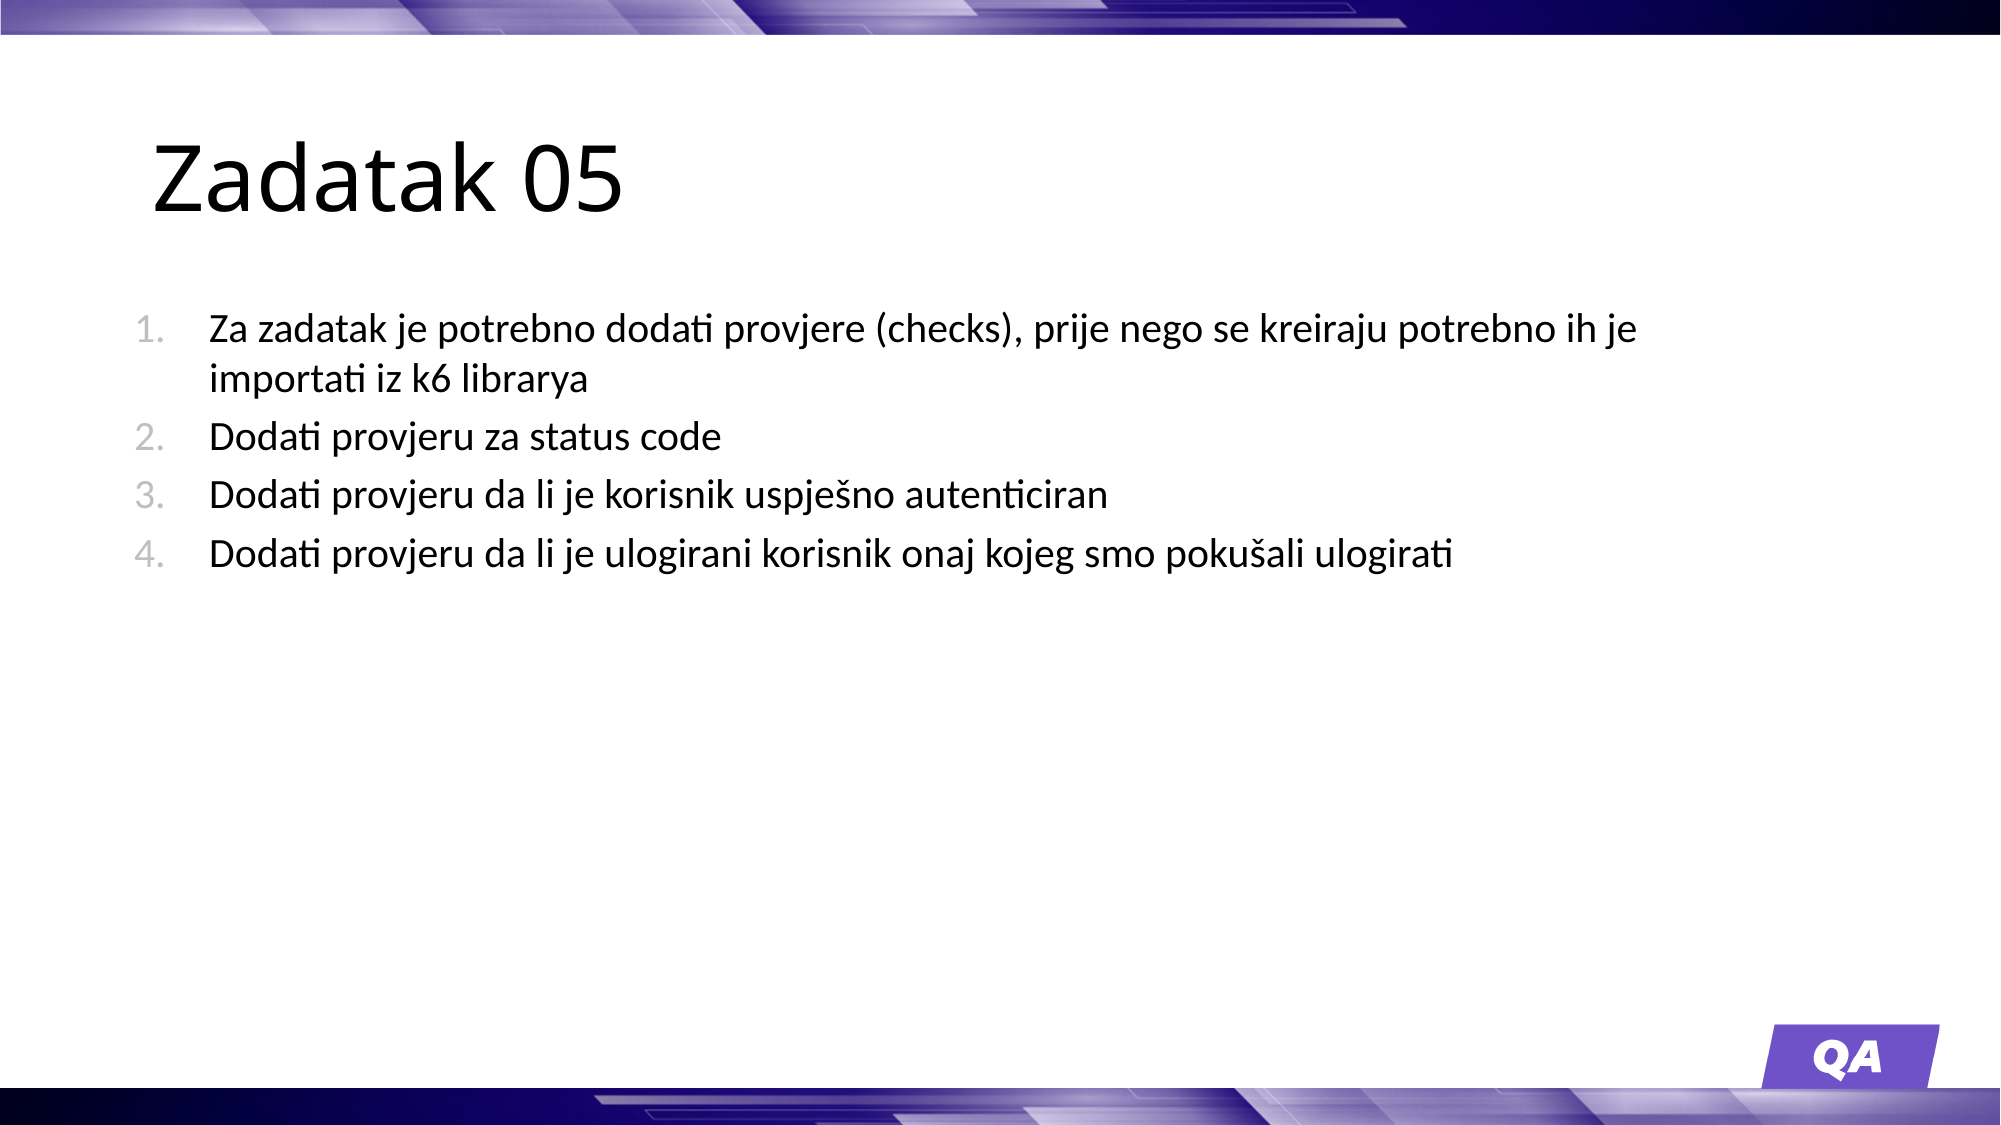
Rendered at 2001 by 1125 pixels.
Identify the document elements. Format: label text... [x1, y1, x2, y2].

picture [0, 1024, 2000, 1125]
list Za zadatak je potrebno dodati provjere (checks), prije nego se kreiraju potrebno ih je importati iz k6 librarya Dodati provjeru za status code Dodati provjeru da li je korisnik uspješno autenticiran Dodati provjeru da li je ulogirani korisnik onaj kojeg smo pokušali ulogirati [119, 292, 1811, 1005]
title Zadatak 05 [137, 111, 1863, 252]
picture [2, 0, 1999, 34]
